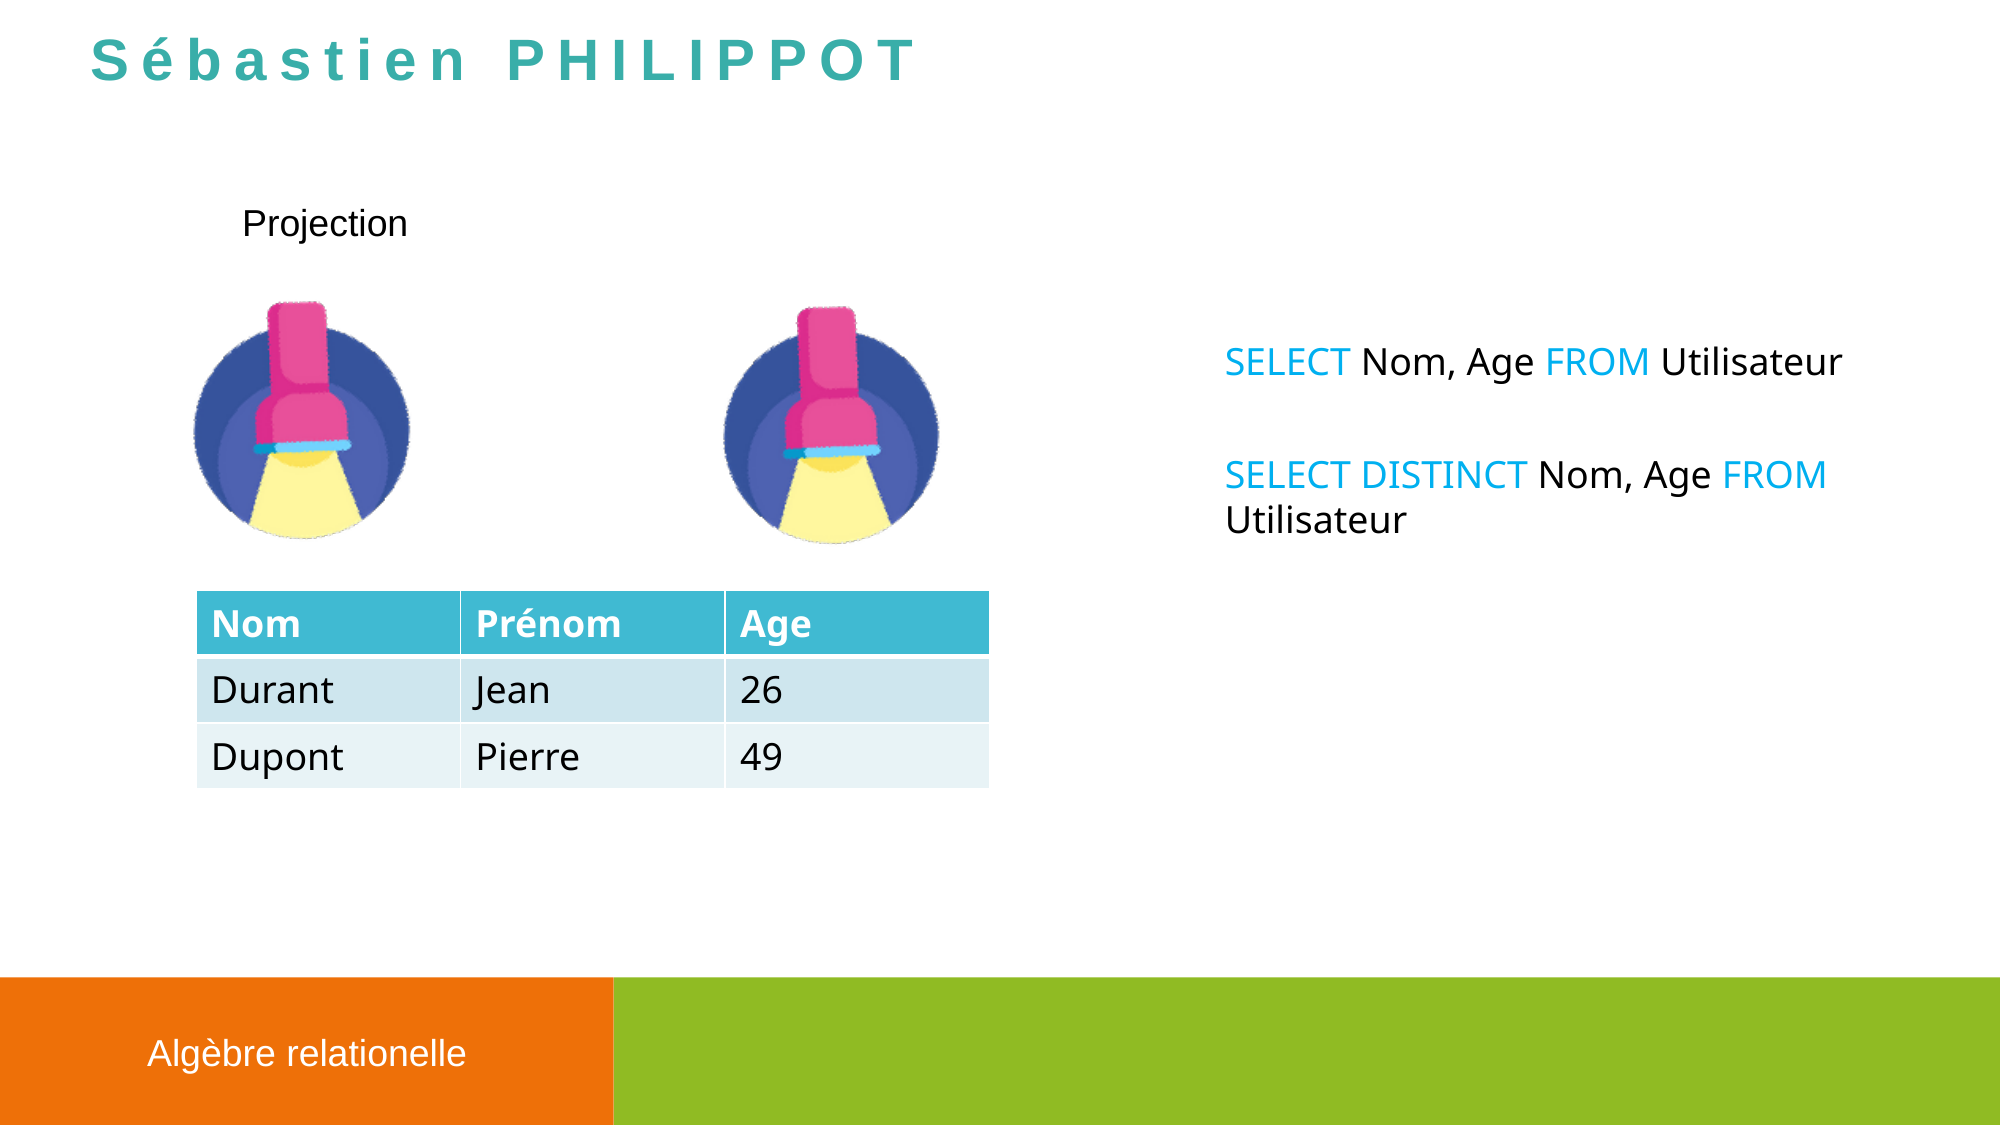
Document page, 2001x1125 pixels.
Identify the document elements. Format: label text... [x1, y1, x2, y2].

table_header Nom [197, 591, 460, 654]
text_box Sébastien PHILIPPOT [90, 40, 1060, 93]
table_cell Jean [461, 659, 724, 722]
text_box SELECT DISTINCT Nom, Age FROM Utilisateur [1210, 443, 2000, 549]
table_cell Durant [197, 659, 460, 722]
picture [681, 287, 982, 586]
table_cell Dupont [197, 724, 460, 788]
text_box [613, 976, 2000, 1125]
text_box Algèbre relationelle [0, 976, 613, 1125]
picture [151, 280, 453, 581]
table_header Age [726, 591, 989, 654]
table_header Prénom [461, 591, 724, 654]
table_cell Pierre [461, 724, 724, 788]
text_box Projection [227, 191, 424, 251]
table_cell 26 [726, 659, 989, 722]
table_cell 49 [726, 724, 989, 788]
text_box SELECT Nom, Age FROM Utilisateur [1210, 330, 1868, 391]
